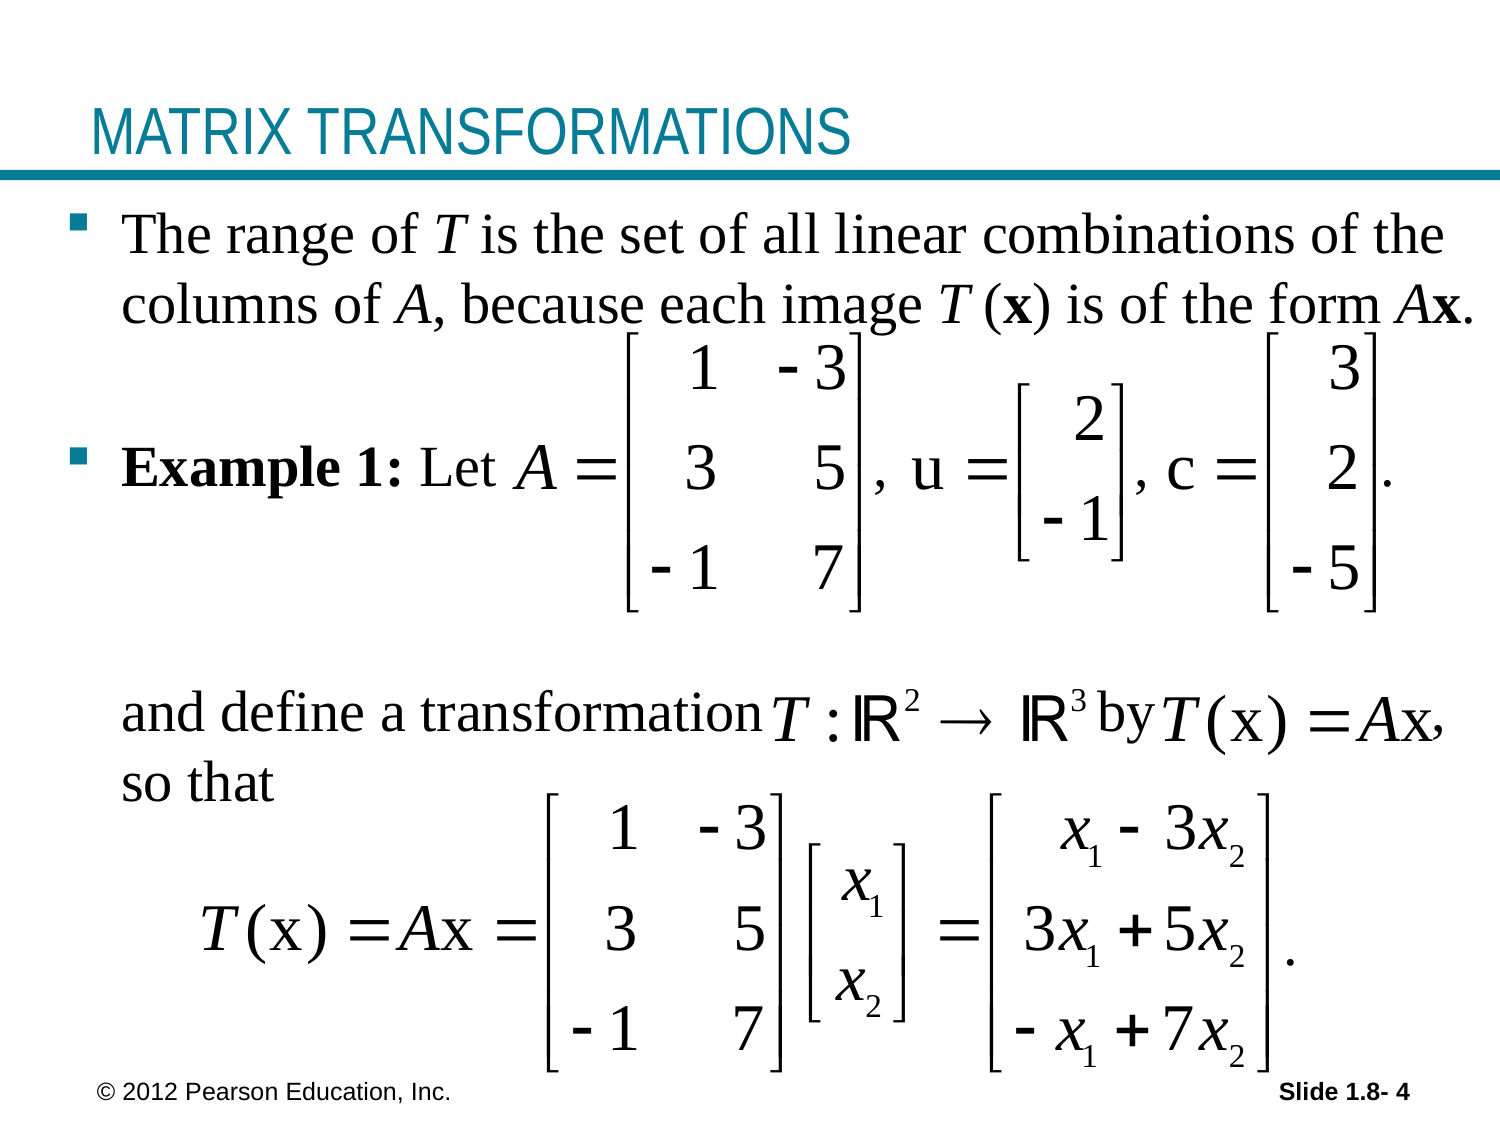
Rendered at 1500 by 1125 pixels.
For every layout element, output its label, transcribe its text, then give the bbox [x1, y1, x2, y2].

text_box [1160, 689, 1440, 761]
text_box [199, 787, 1286, 1080]
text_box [508, 326, 880, 619]
footer © 2012 Pearson Education, Inc. [75, 1076, 1113, 1113]
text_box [1164, 326, 1394, 619]
title MATRIX TRANSFORMATIONS [74, 0, 1426, 176]
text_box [770, 680, 1090, 749]
list The range of T is the set of all linear combinations of the columns of A, because each image T (x) is of the form Ax. Example 1: Let , , . and define a transformation by , so that . [49, 187, 1500, 1076]
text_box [908, 378, 1140, 567]
slide_number Slide 1.8- 4 [1113, 1076, 1426, 1113]
